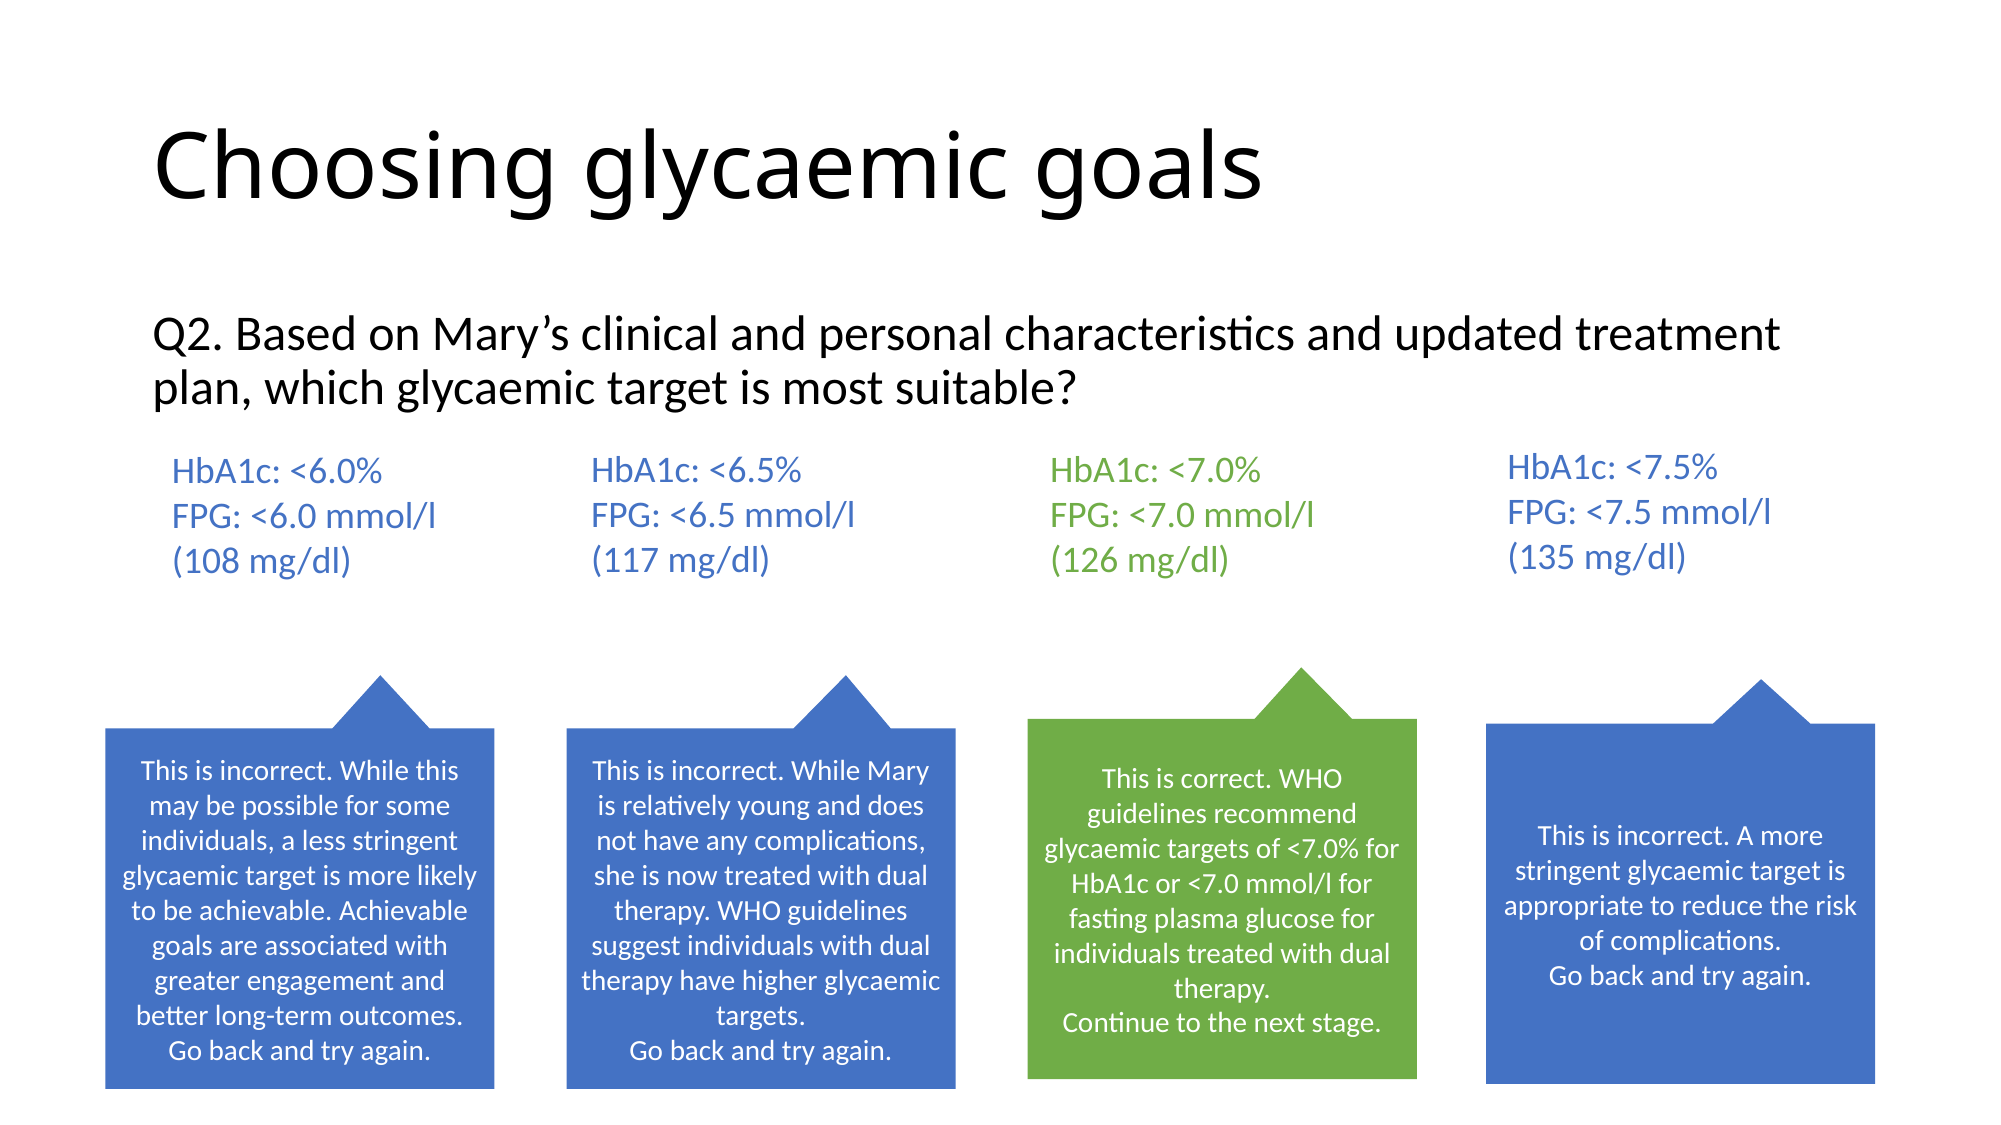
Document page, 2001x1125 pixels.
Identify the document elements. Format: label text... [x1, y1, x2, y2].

text_box This is incorrect. A more stringent glycaemic target is appropriate to reduce the risk of complications. Go back and try again. [1485, 677, 1877, 1085]
title Choosing glycaemic goals [137, 59, 1863, 278]
text_box HbA1c: <6.0% FPG: <6.0 mmol/l (108 mg/dl) [157, 438, 479, 589]
text_box HbA1c: <7.0% FPG: <7.0 mmol/l (126 mg/dl) [1035, 437, 1357, 588]
list Q2. Based on Mary’s clinical and personal characteristics and updated treatment plan, which glycaemic target is most suitable? [137, 299, 1863, 430]
text_box HbA1c: <7.5% FPG: <7.5 mmol/l (135 mg/dl) [1492, 434, 1815, 585]
text_box This is incorrect. While this may be possible for some individuals, a less stringent glycaemic target is more likely to be achievable. Achievable goals are associated with greater engagement and better long-term outcomes. Go back and try again. [104, 673, 496, 1090]
text_box This is correct. WHO guidelines recommend glycaemic targets of <7.0% for HbA1c or <7.0 mmol/l for fasting plasma glucose for individuals treated with dual therapy. Continue to the next stage. [1026, 665, 1418, 1081]
text_box HbA1c: <6.5% FPG: <6.5 mmol/l (117 mg/dl) [576, 437, 898, 588]
text_box This is incorrect. While Mary is relatively young and does not have any complications, she is now treated with dual therapy. WHO guidelines suggest individuals with dual therapy have higher glycaemic targets. Go back and try again. [565, 673, 957, 1090]
